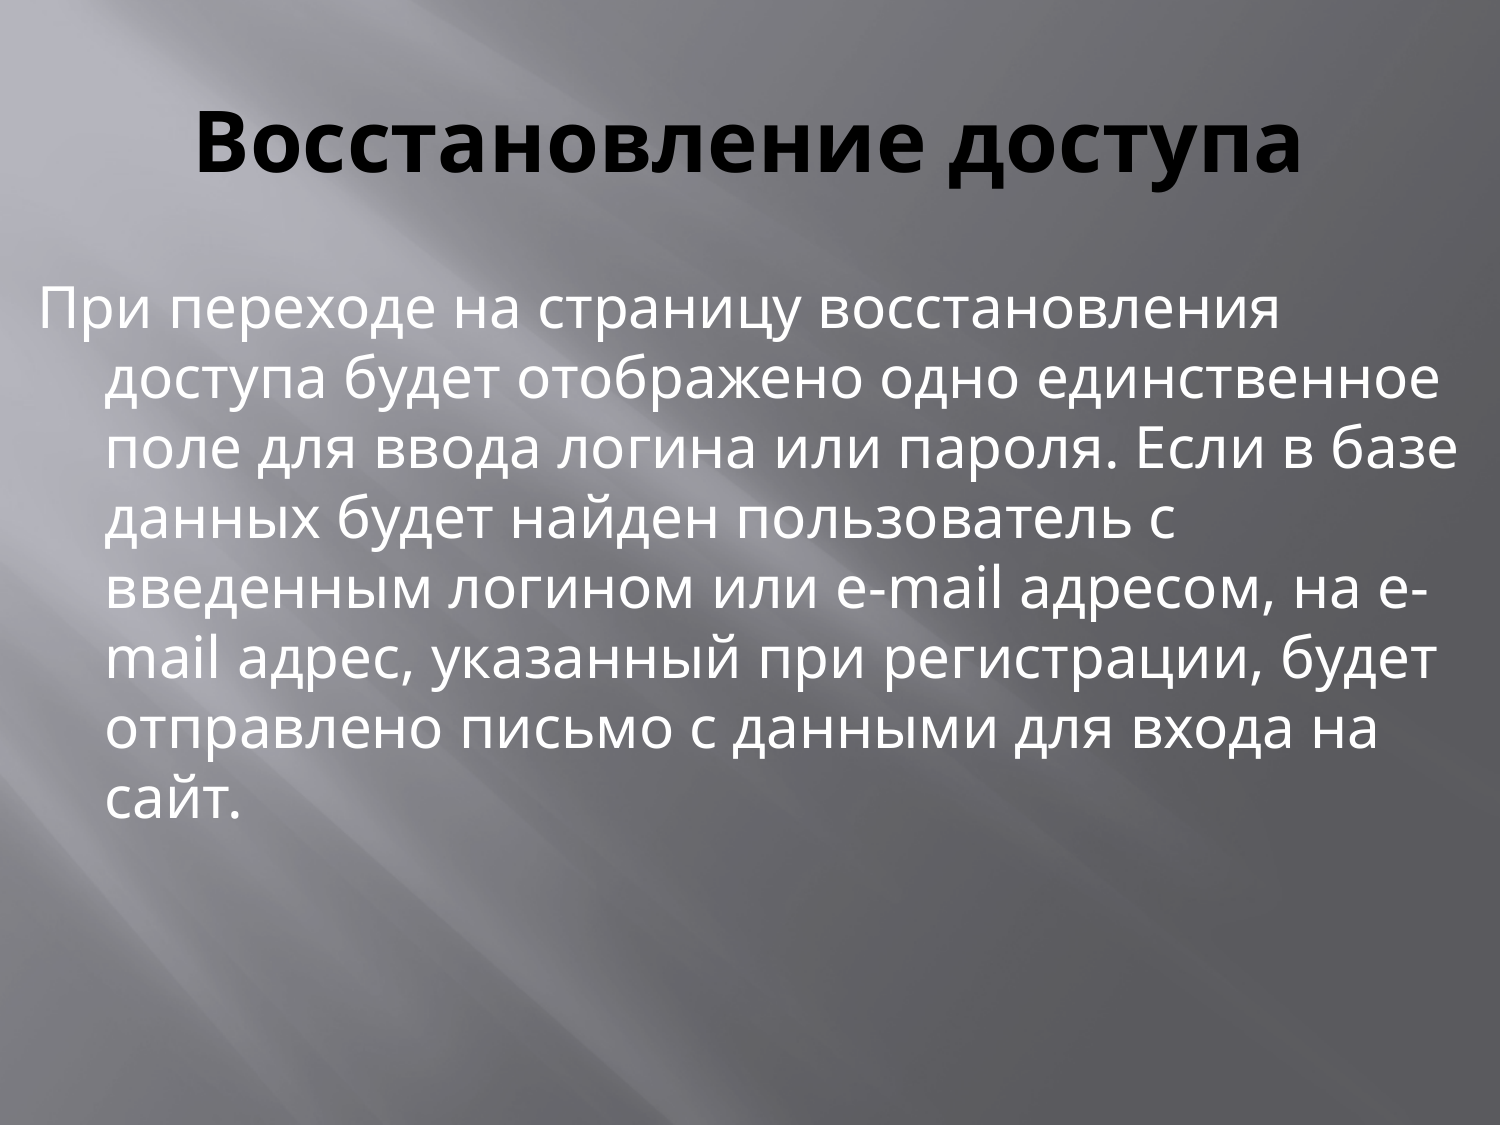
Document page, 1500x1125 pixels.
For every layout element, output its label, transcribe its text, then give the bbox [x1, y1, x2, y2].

list При переходе на страницу восстановления доступа будет отображено одно единственное поле для ввода логина или пароля. Если в базе данных будет найден пользователь с введенным логином или e-mail адресом, на e-mail адрес, указанный при регистрации, будет отправлено письмо с данными для входа на сайт. [0, 262, 1500, 1005]
title Восстановление доступа [75, 45, 1425, 233]
